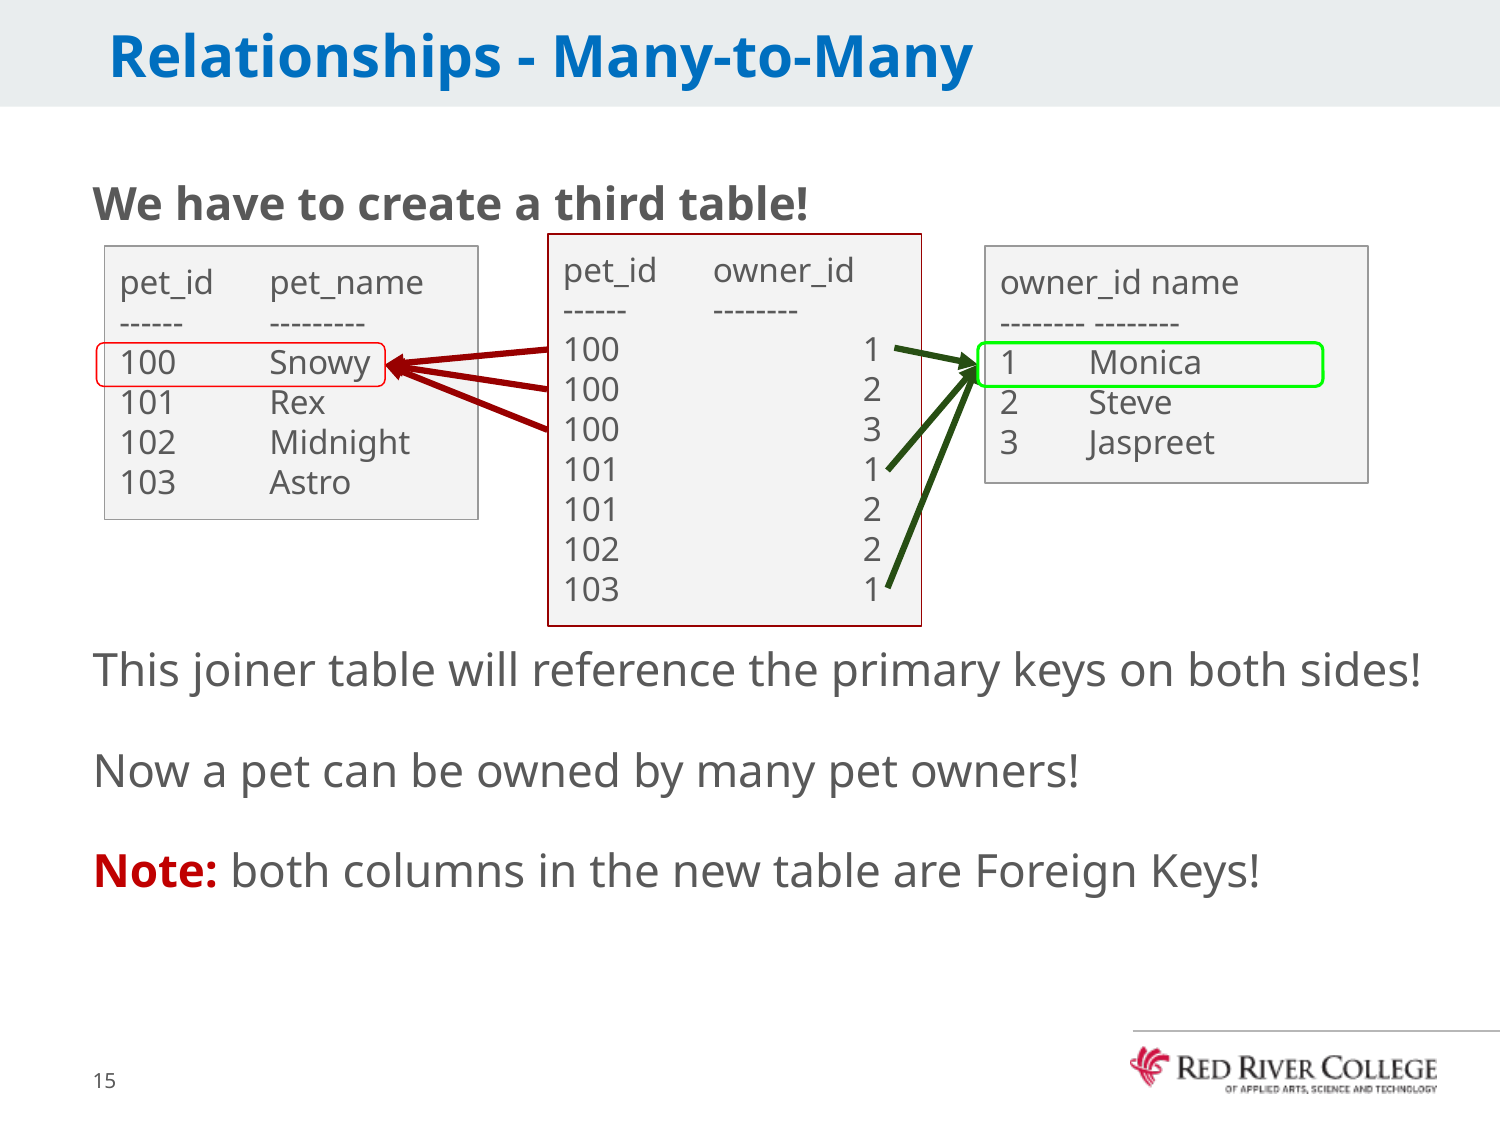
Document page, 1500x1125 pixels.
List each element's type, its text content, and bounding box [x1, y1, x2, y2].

text_box [978, 342, 1323, 387]
text_box pet_id pet_name ------ --------- 100 Snowy 101 Rex 102 Midnight 103 Astro [104, 246, 478, 347]
text_box [96, 342, 385, 387]
text_box pet_id pet_name ------ --------- 100 Snowy 101 Rex 102 Midnight 103 Astro [104, 387, 478, 520]
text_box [887, 364, 979, 589]
text_box owner_id name -------- -------- 1 Monica 2 Steve 3 Jaspreet [984, 246, 1368, 483]
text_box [384, 364, 548, 431]
text_box pet_id owner_id ------ -------- 100 1 100 2 100 3 101 1 101 2 102 2 103 1 [547, 233, 922, 626]
picture [1130, 1046, 1437, 1094]
slide_number 15 [77, 1038, 263, 1125]
title Relationships - Many-to-Many [93, 19, 1276, 102]
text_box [894, 347, 979, 363]
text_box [384, 349, 548, 363]
list We have to create a third table! This joiner table will reference the primary keys on both sides! Now a pet can be owned by many pet owners! Note: both columns in the new table are Foreign Keys! [77, 158, 1439, 908]
